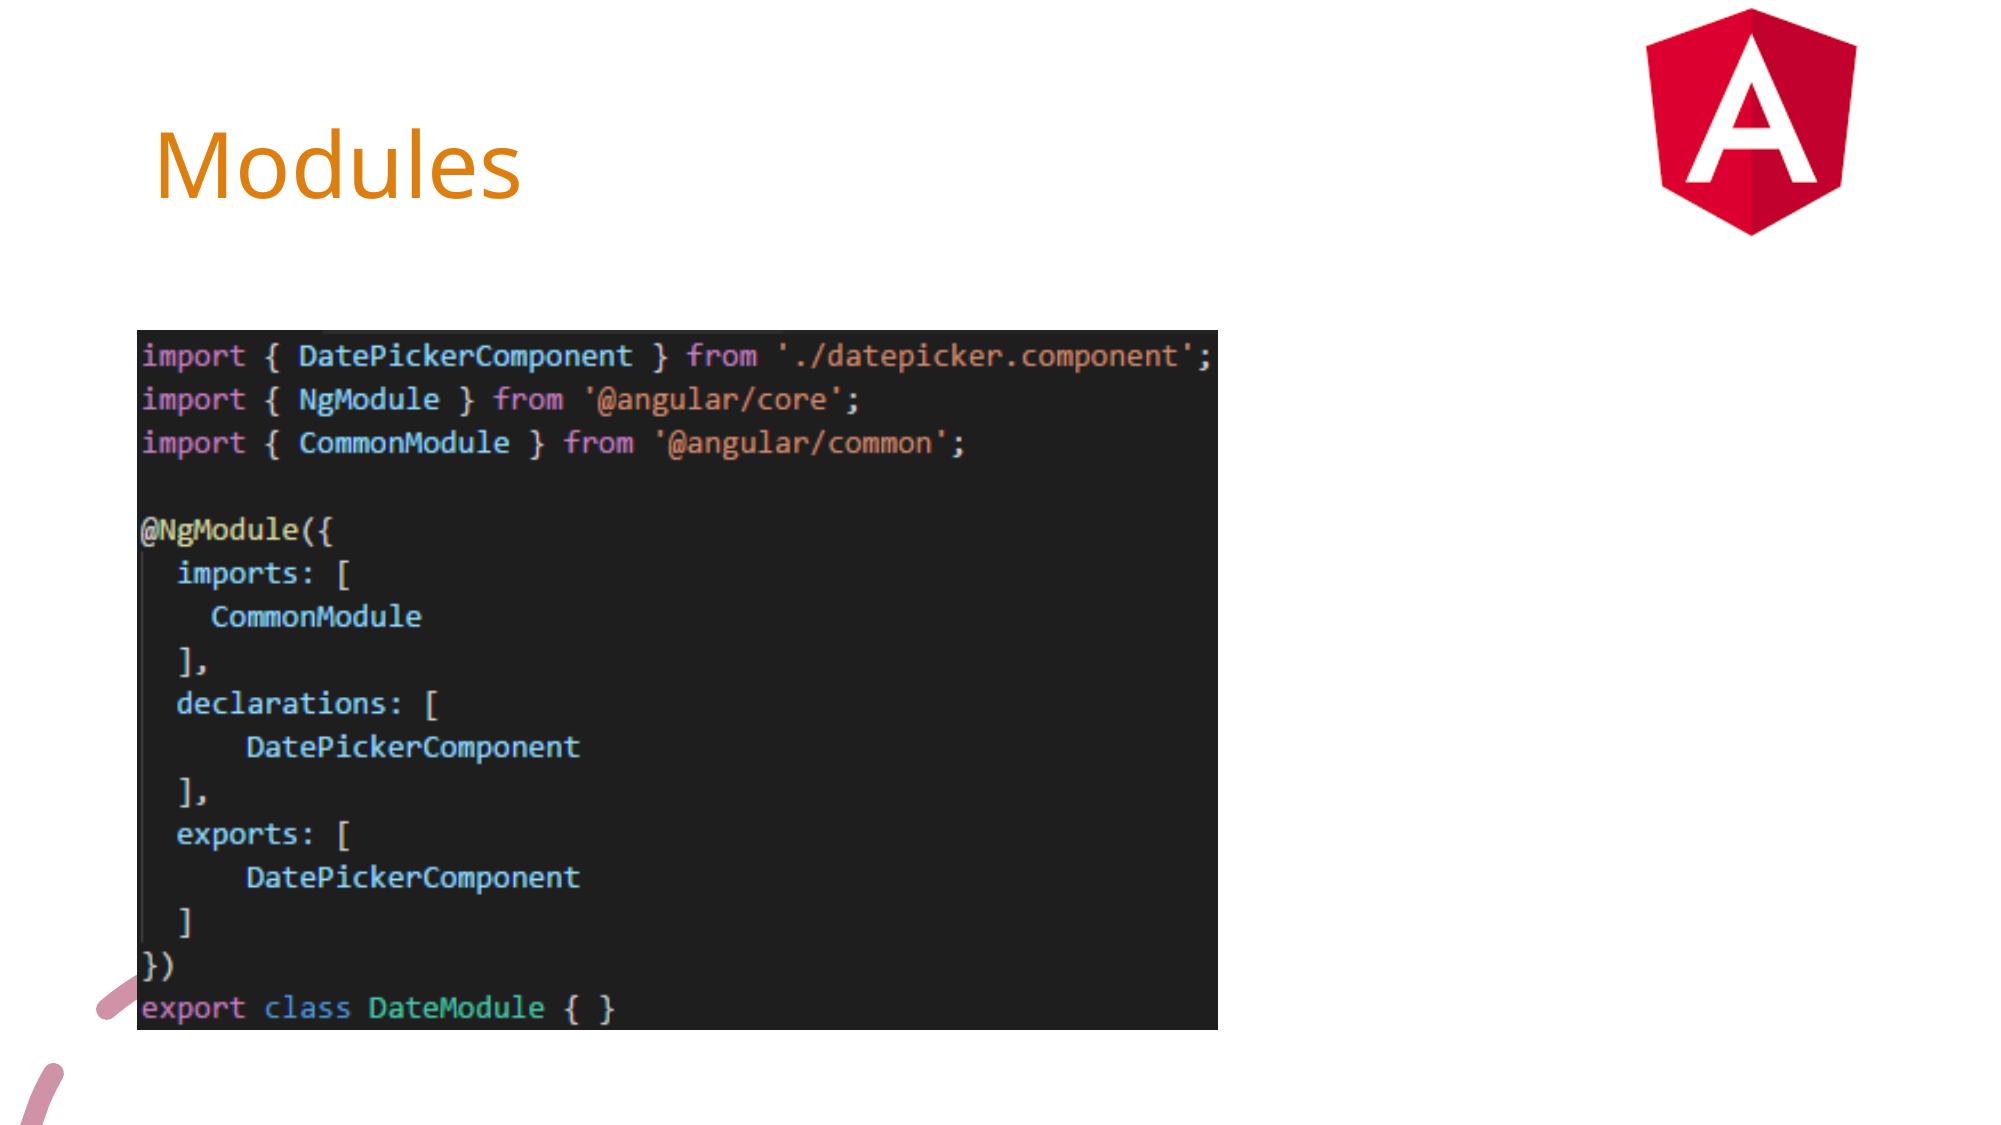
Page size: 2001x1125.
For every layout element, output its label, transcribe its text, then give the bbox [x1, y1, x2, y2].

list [137, 330, 1218, 1030]
picture [1503, 0, 2000, 249]
title Modules [137, 59, 1863, 278]
